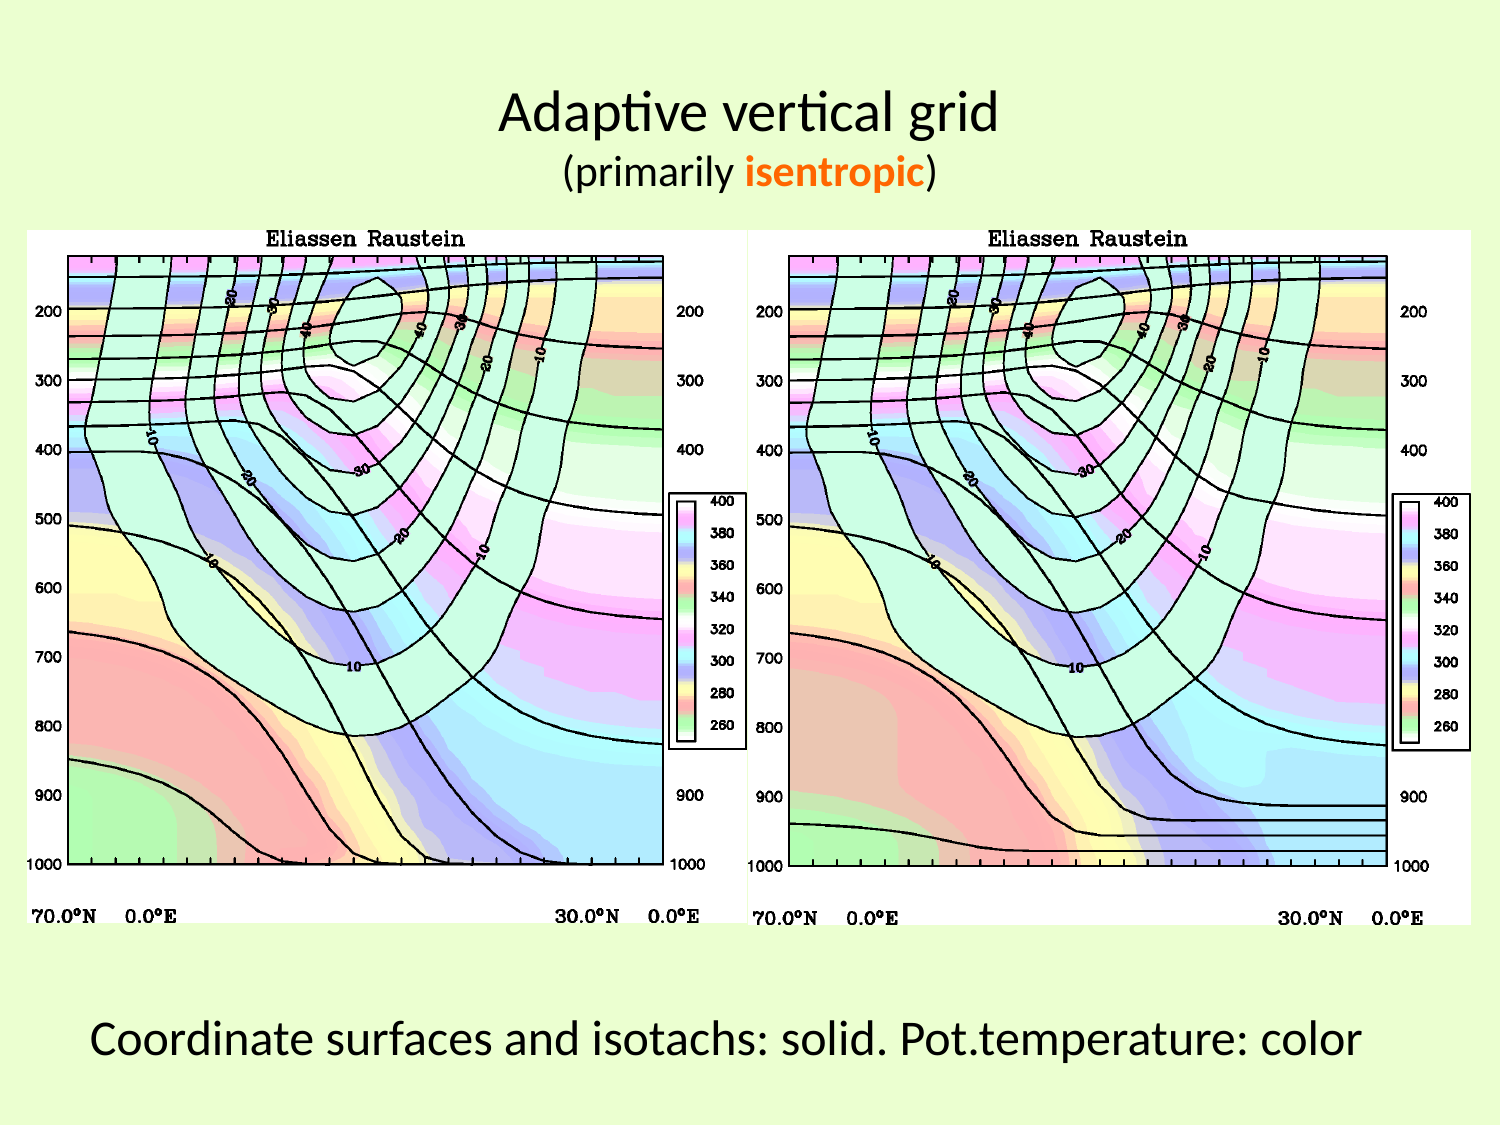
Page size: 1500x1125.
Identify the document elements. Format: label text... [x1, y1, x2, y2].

picture [26, 229, 1471, 925]
text_box Adaptive vertical grid (primarily isentropic) [74, 65, 1425, 204]
text_box Coordinate surfaces and isotachs: solid. Pot.temperature: color [75, 998, 1403, 1074]
